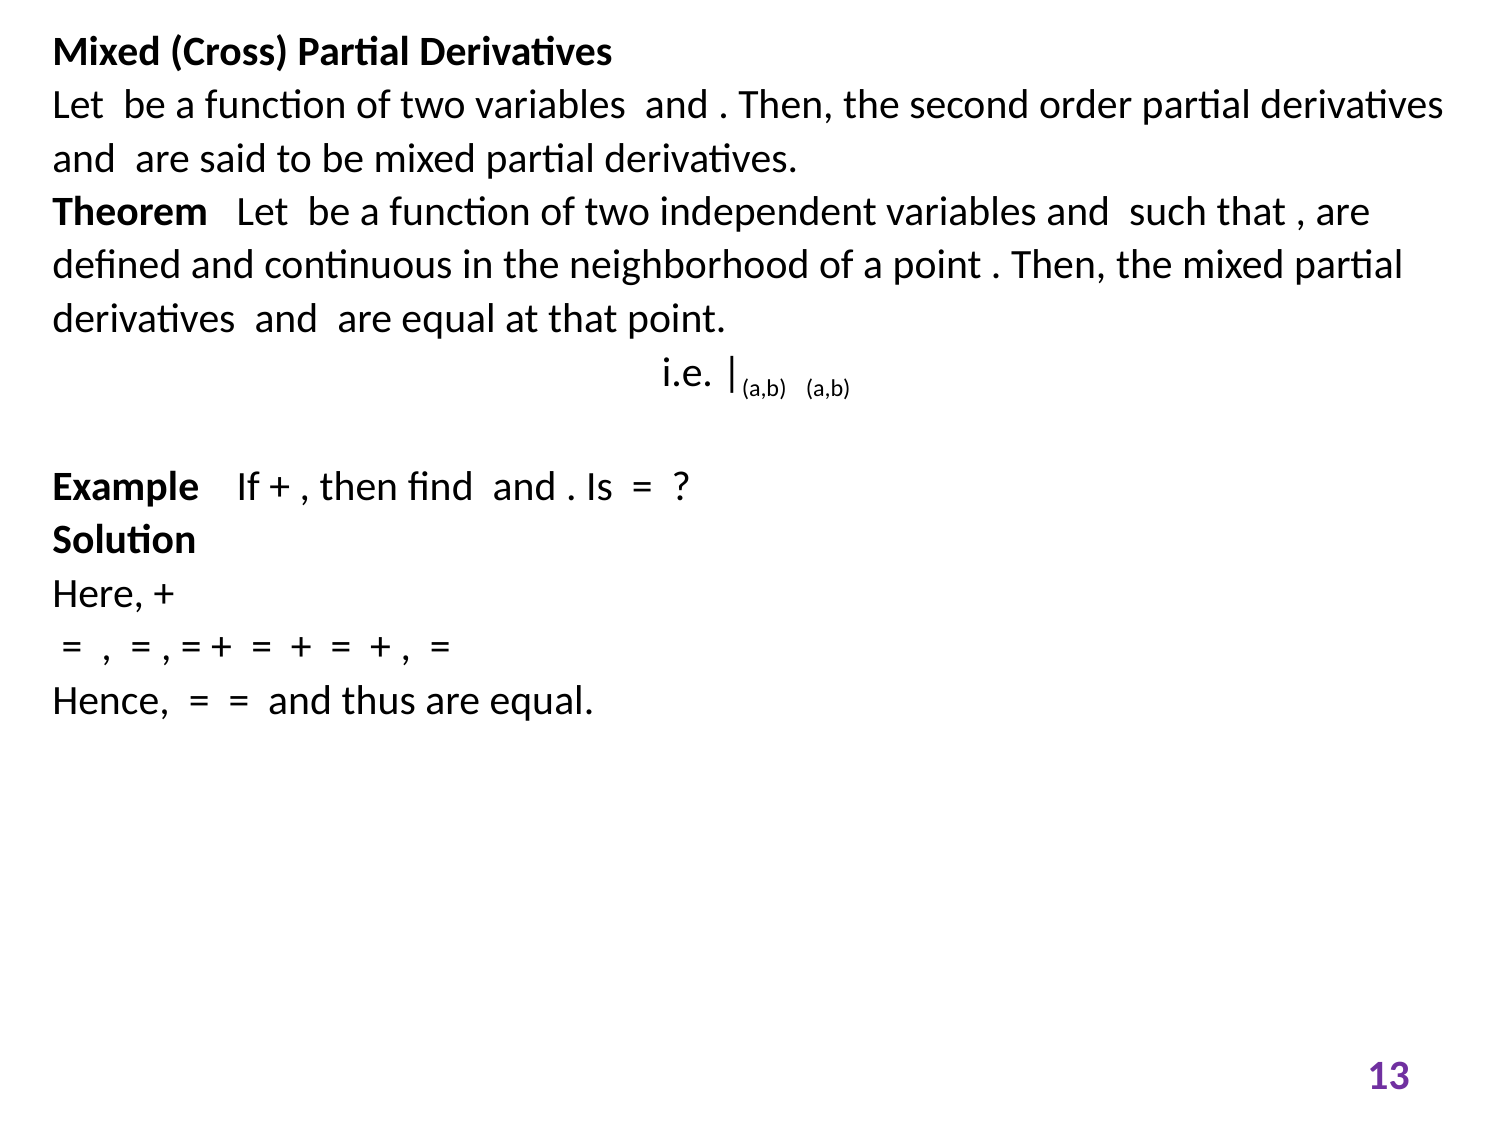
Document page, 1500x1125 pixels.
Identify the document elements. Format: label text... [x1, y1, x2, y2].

slide_number 13 [1074, 1042, 1425, 1103]
